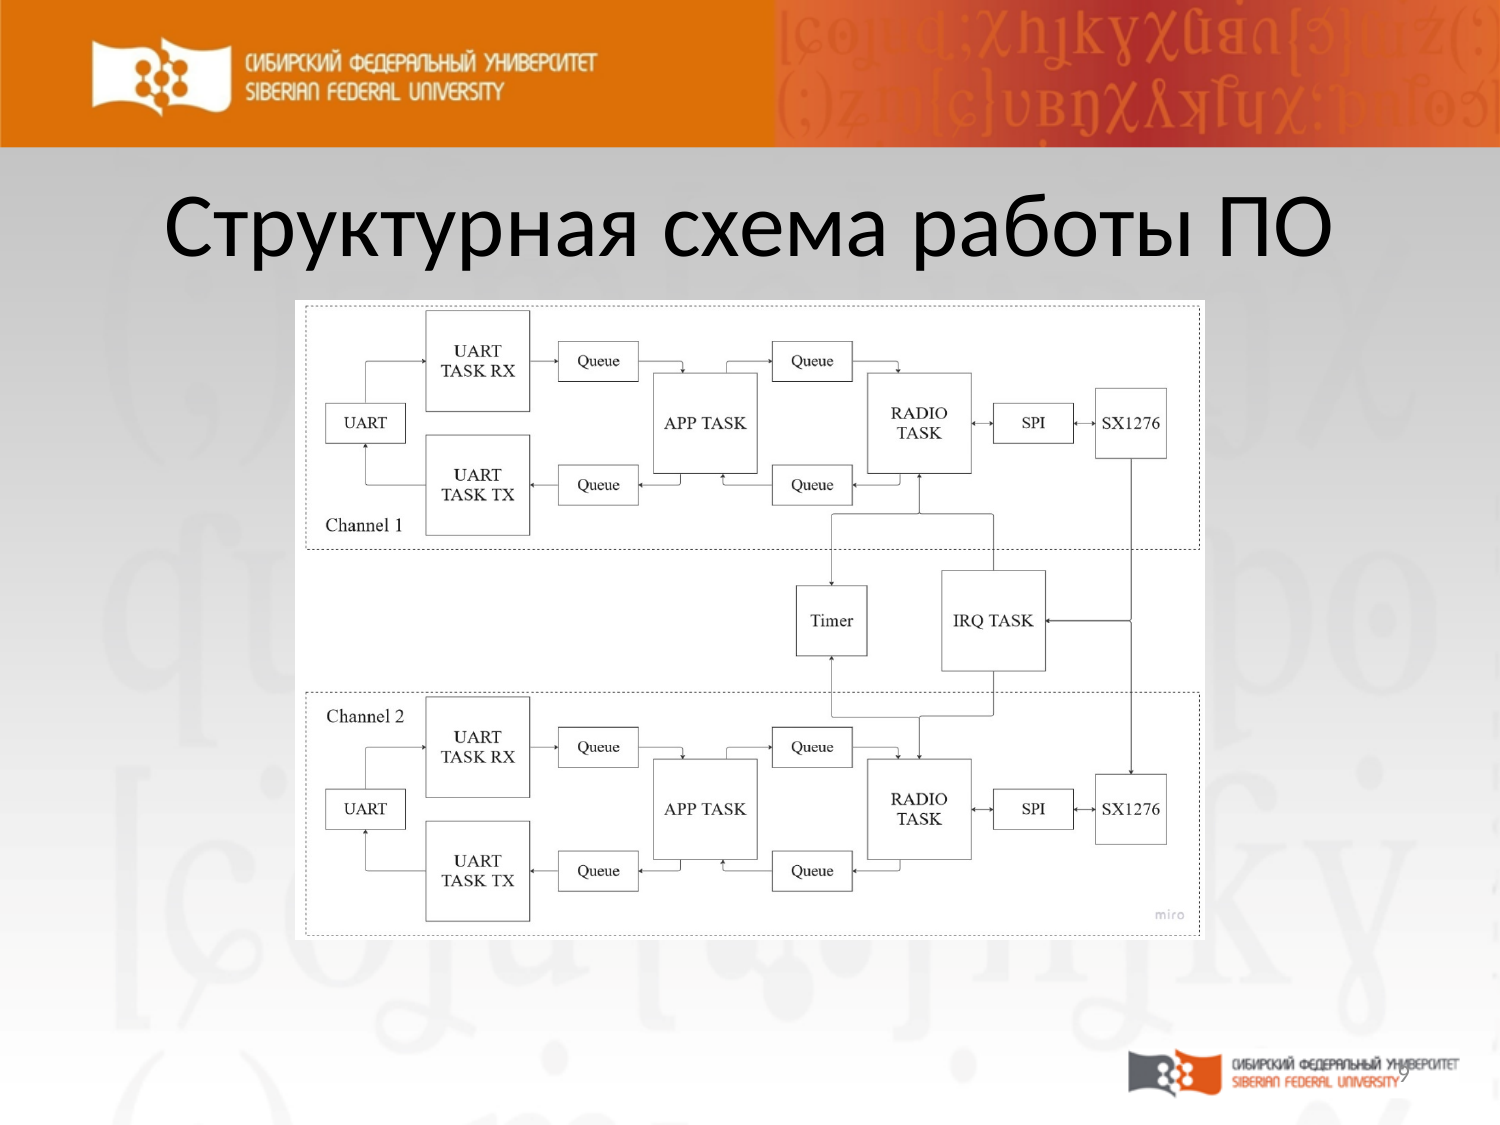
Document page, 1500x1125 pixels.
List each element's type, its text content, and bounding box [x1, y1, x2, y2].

picture [0, 0, 1500, 1125]
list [294, 300, 1206, 940]
title Структурная схема работы ПО [103, 137, 1397, 301]
slide_number 9 [1074, 1042, 1425, 1103]
